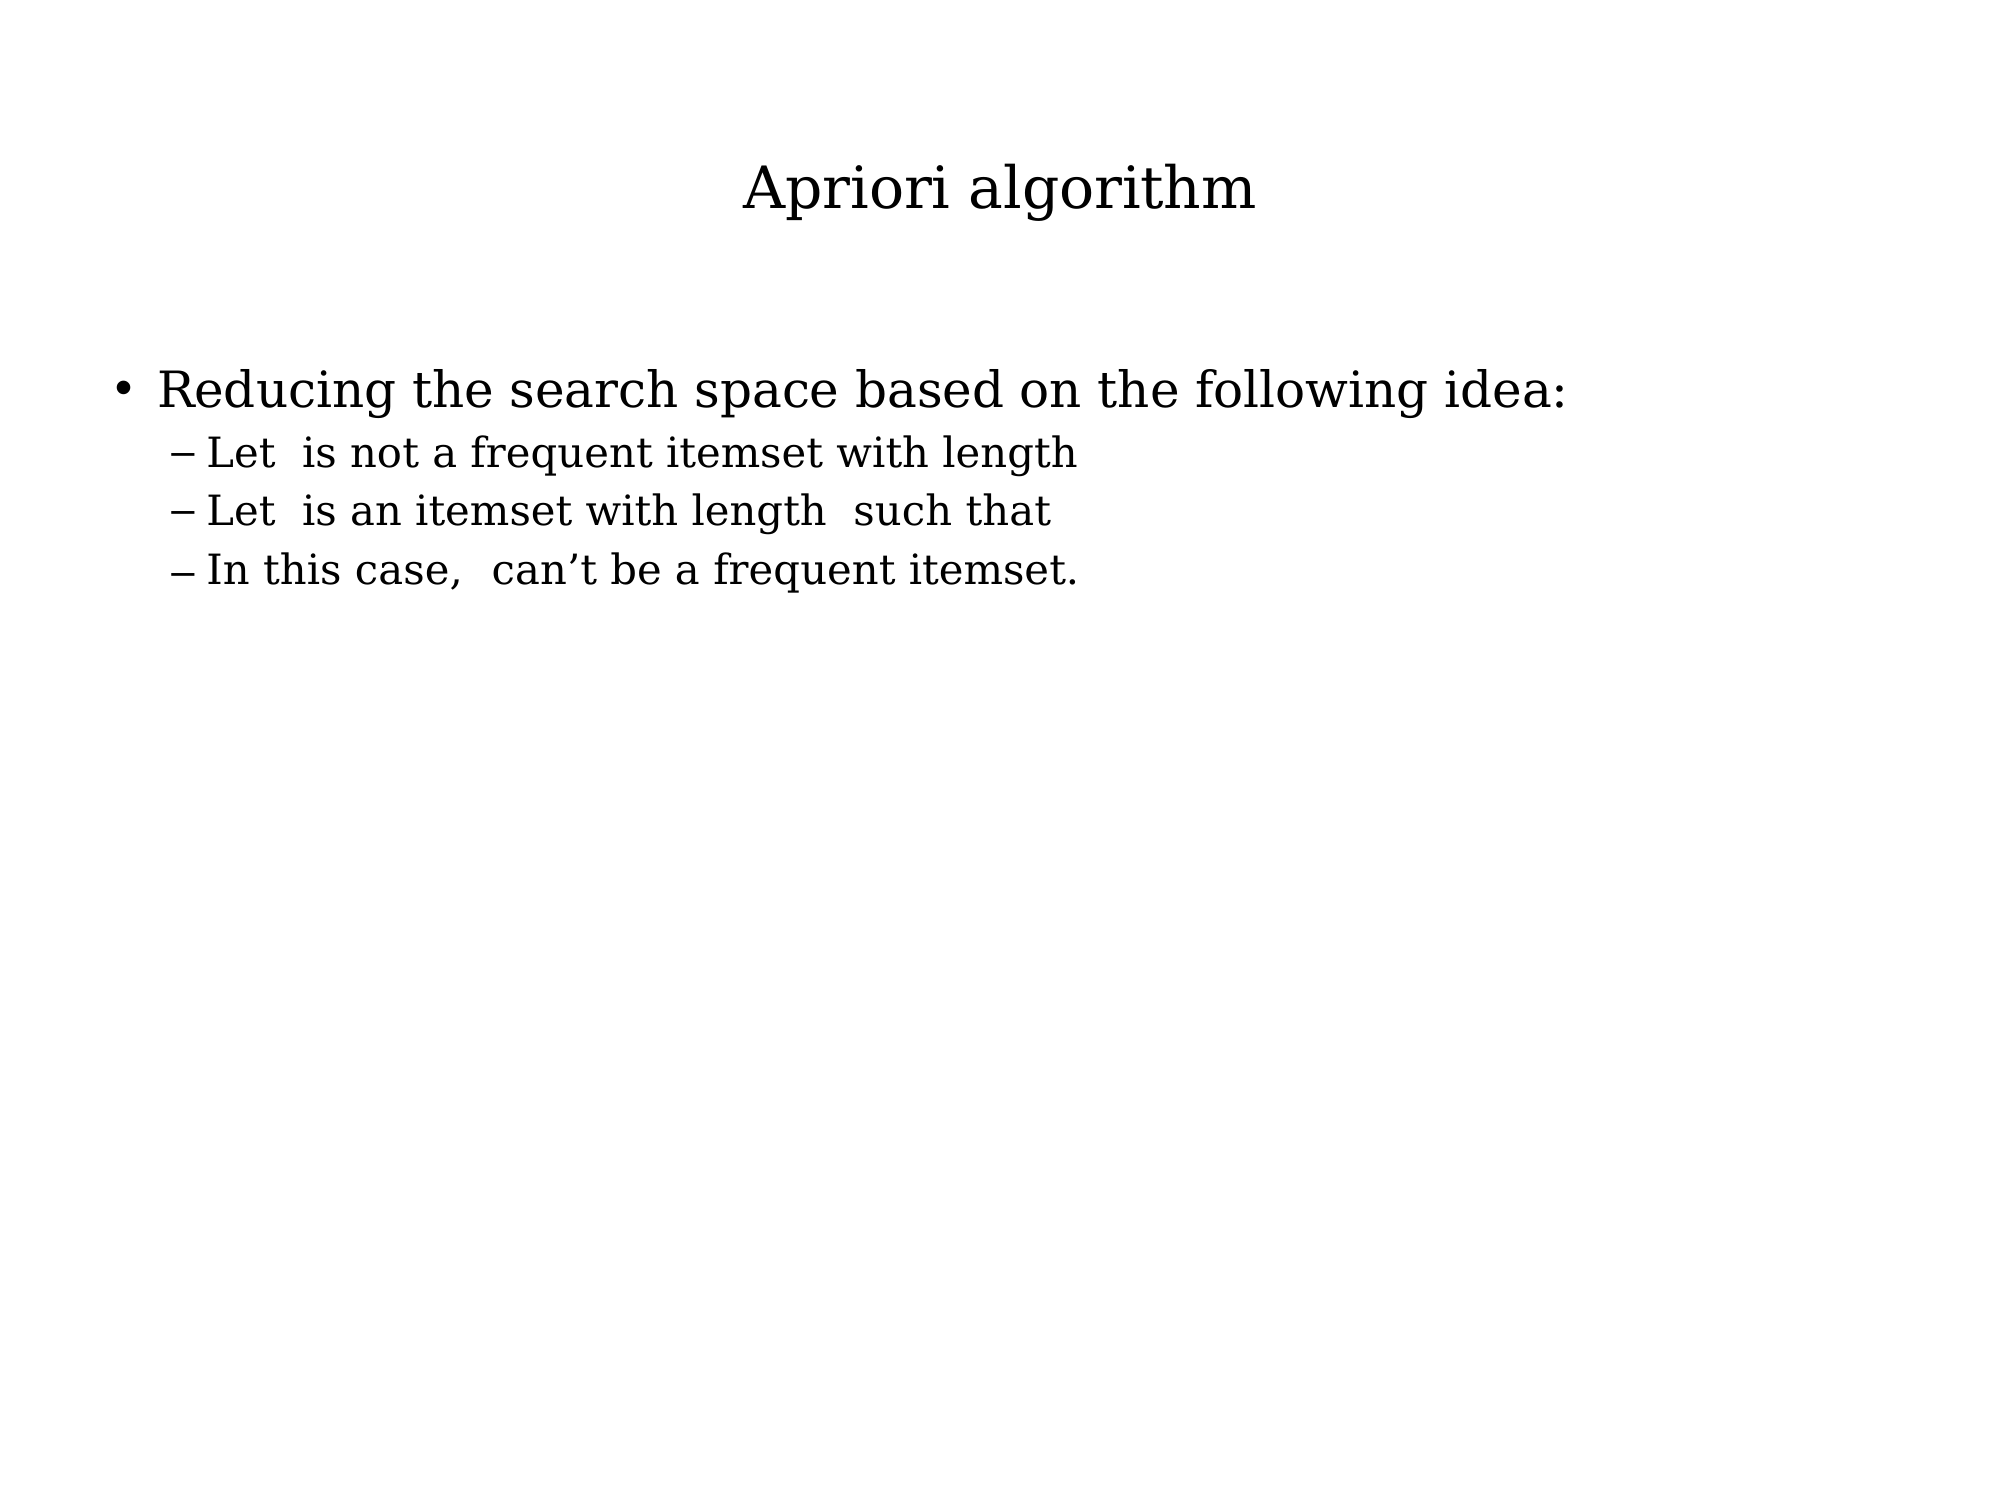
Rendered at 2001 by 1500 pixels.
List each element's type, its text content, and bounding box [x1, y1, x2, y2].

title Apriori algorithm [99, 60, 1900, 310]
